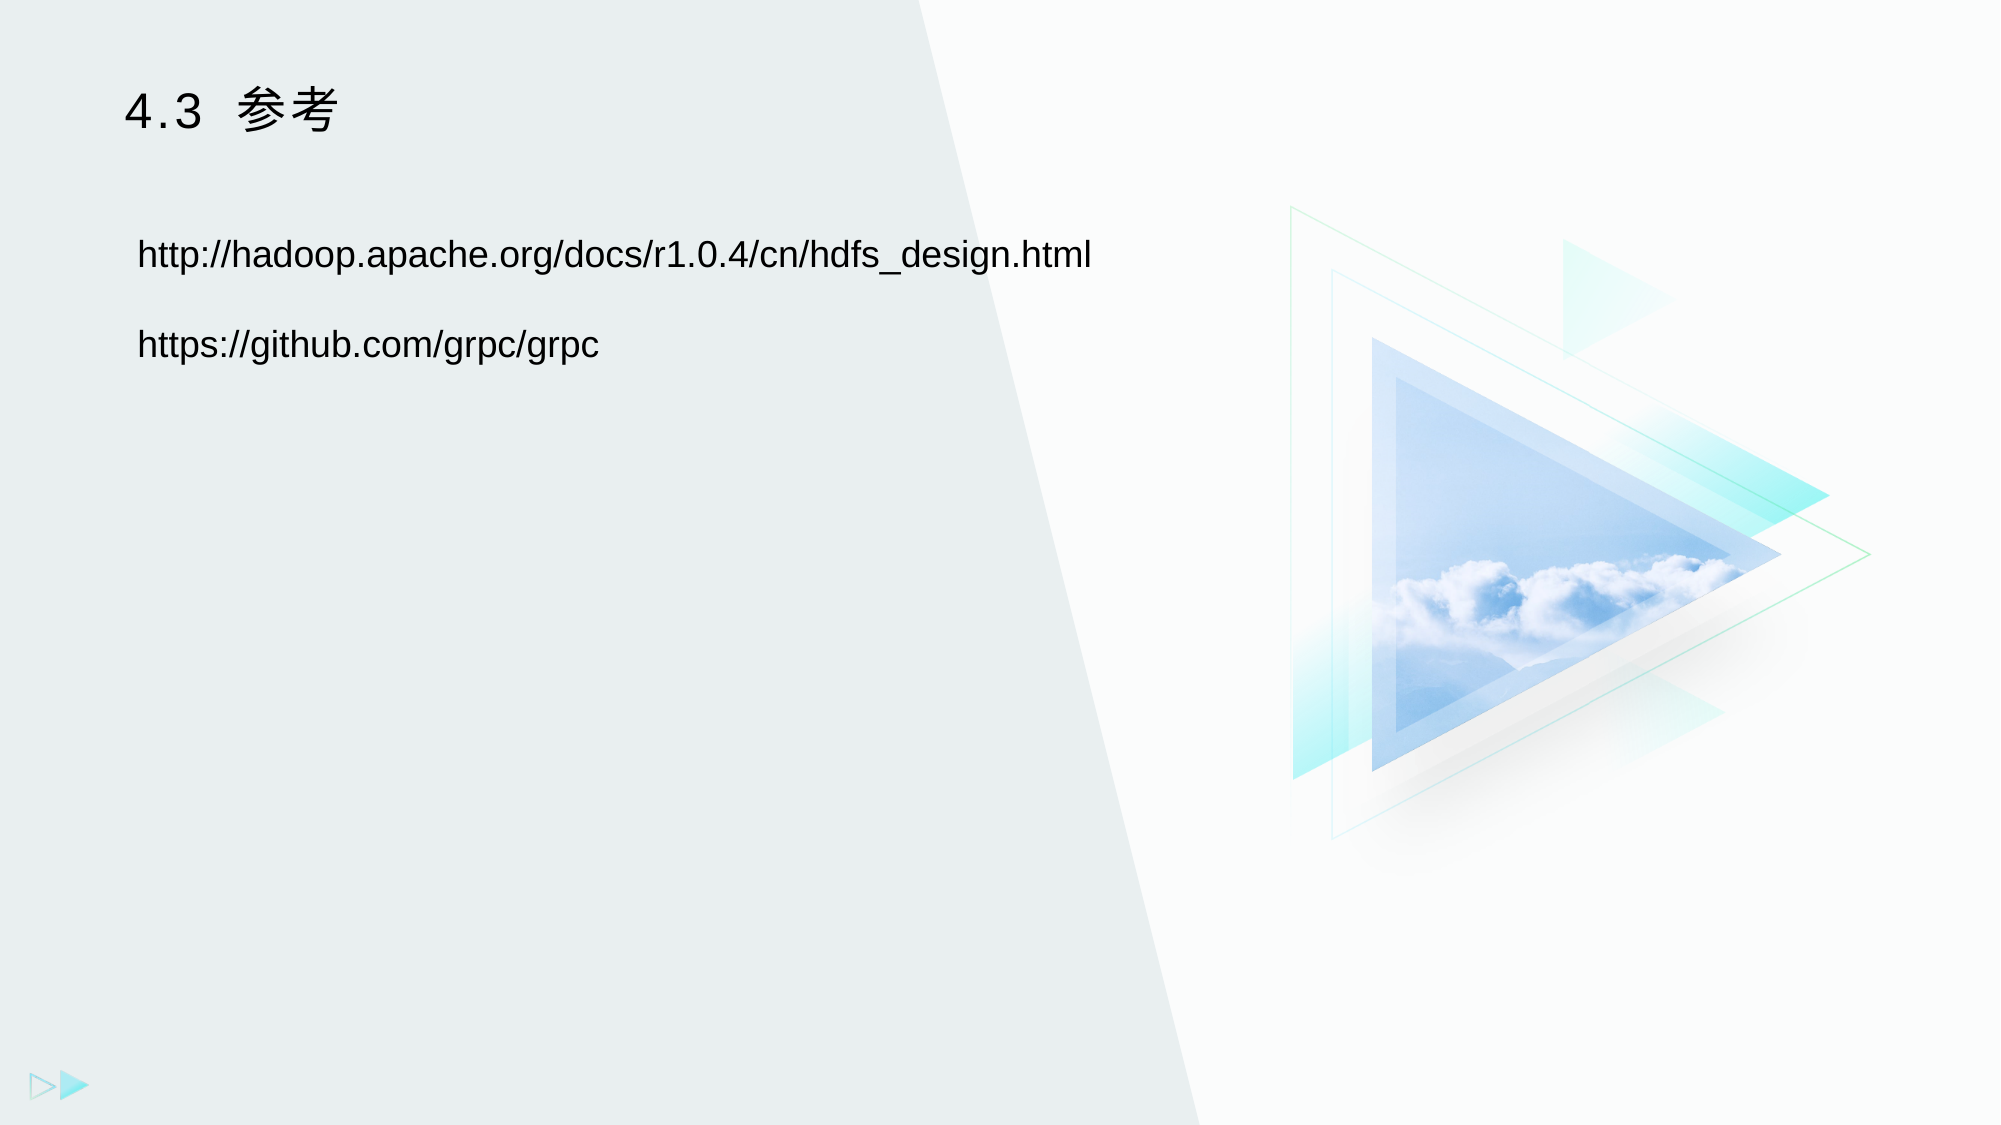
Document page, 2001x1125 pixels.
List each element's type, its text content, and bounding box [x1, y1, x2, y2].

text_box http://hadoop.apache.org/docs/r1.0.4/cn/hdfs_design.html https://github.com/grpc/grpc [122, 222, 1418, 373]
picture [0, 1045, 119, 1125]
title 4.3 参考 [109, 72, 1891, 146]
picture [1230, 205, 1950, 920]
